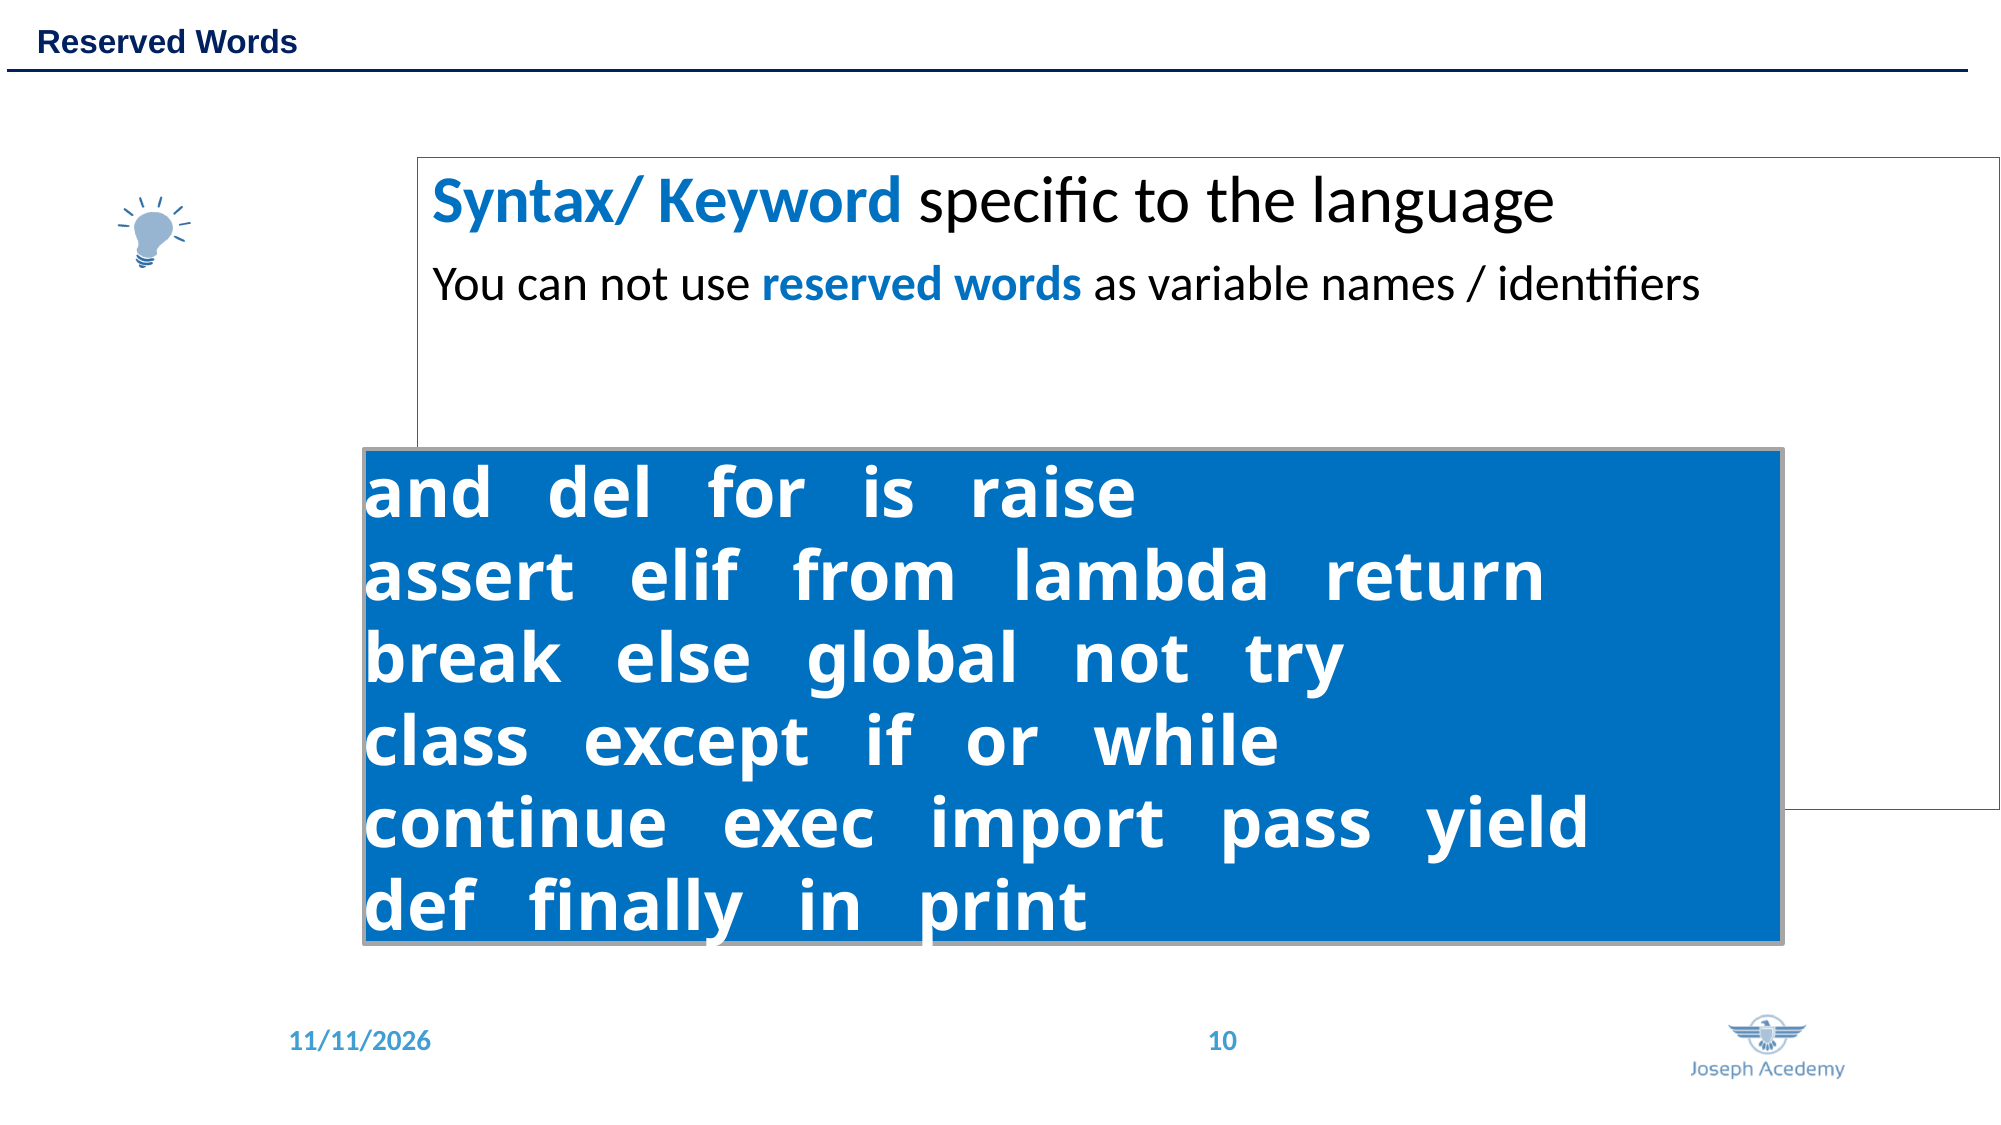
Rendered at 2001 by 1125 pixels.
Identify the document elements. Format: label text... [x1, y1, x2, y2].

text_box and del for is raise assert elif from lambda return break else global not try class except if or while continue exec import pass yield def ﬁnally in print [363, 448, 1783, 944]
picture [119, 194, 192, 266]
text_box Reserved Words [21, 15, 1378, 69]
list Syntax/ Keyword specific to the language You can not use reserved words as variable names / identifiers [417, 157, 2000, 810]
